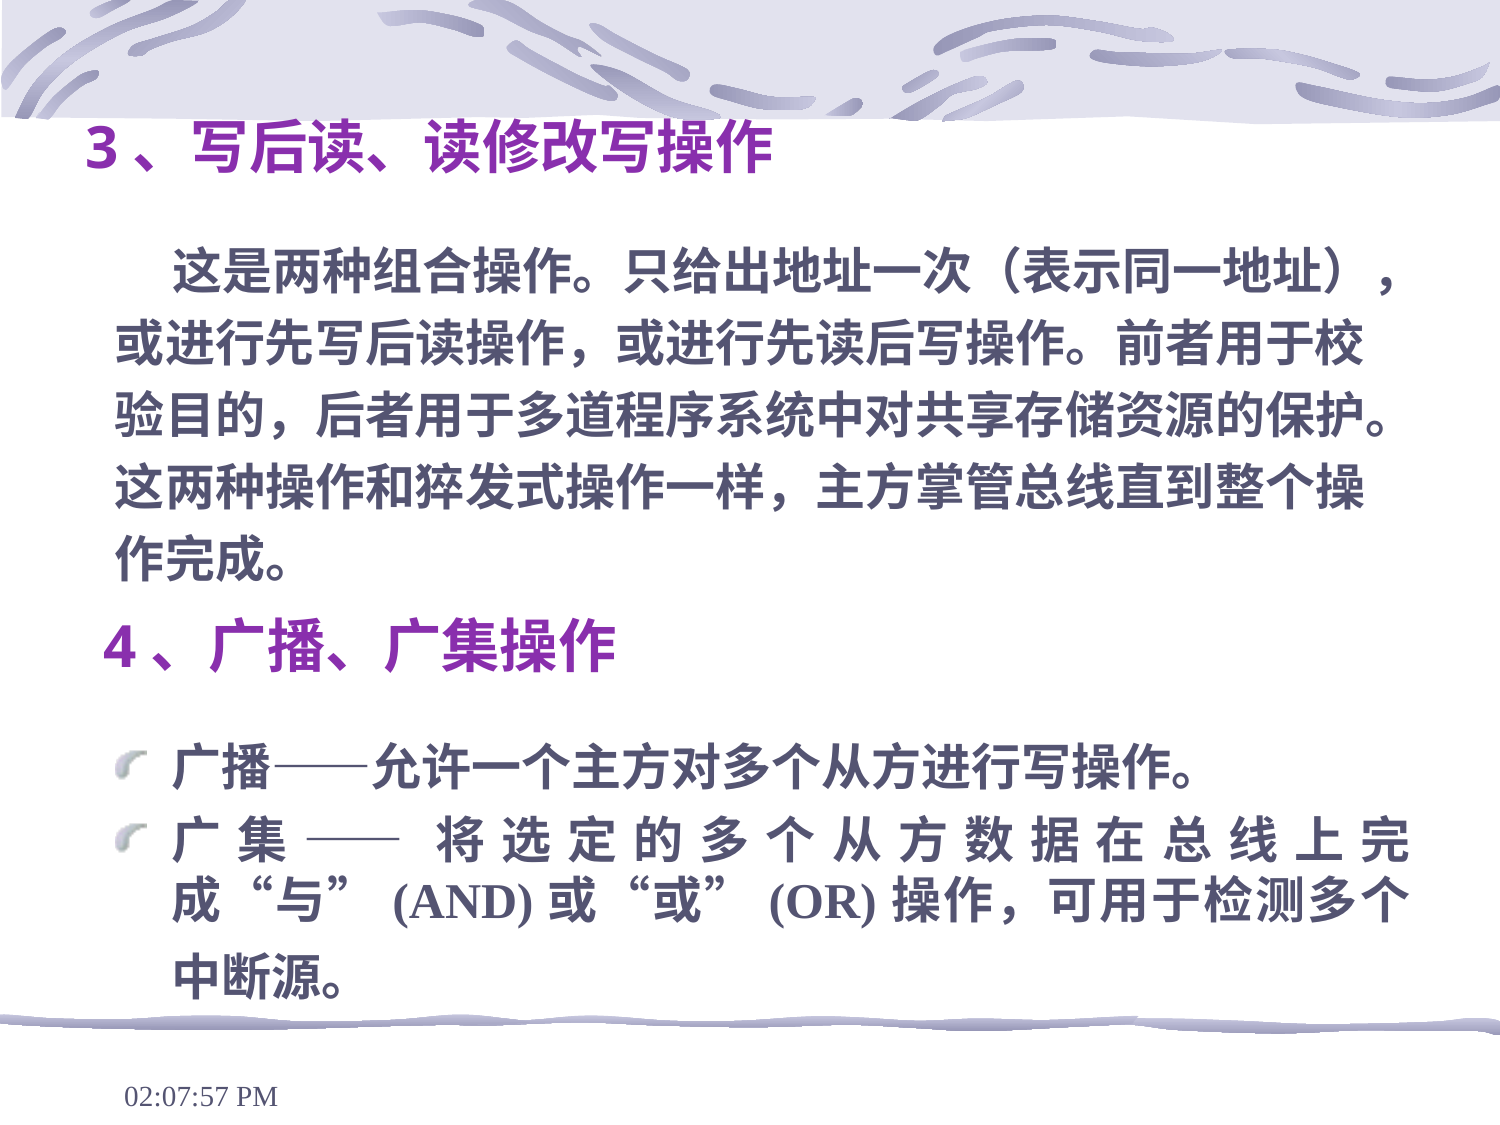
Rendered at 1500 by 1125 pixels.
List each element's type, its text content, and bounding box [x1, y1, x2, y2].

list 广播——允许一个主方对多个从方进行写操作。 广集——将选定的多个从方数据在总线上完成“与”(AND)或“或”(OR)操作，可用于检测多个中断源。 [100, 727, 1426, 1004]
picture [115, 749, 147, 782]
slide_number 下午7时27分54秒 [108, 1044, 422, 1120]
text_box 4、广播、广集操作 [88, 609, 703, 688]
picture [115, 822, 147, 855]
title 3、写后读、读修改写操作 [52, 77, 1004, 190]
text_box 这是两种组合操作。只给出地址一次（表示同一地址），或进行先写后读操作，或进行先读后写操作。前者用于校验目的，后者用于多道程序系统中对共享存储资源的保护。这两种操作和猝发式操作一样，主方掌管总线直到整个操作完成。 [100, 219, 1424, 595]
